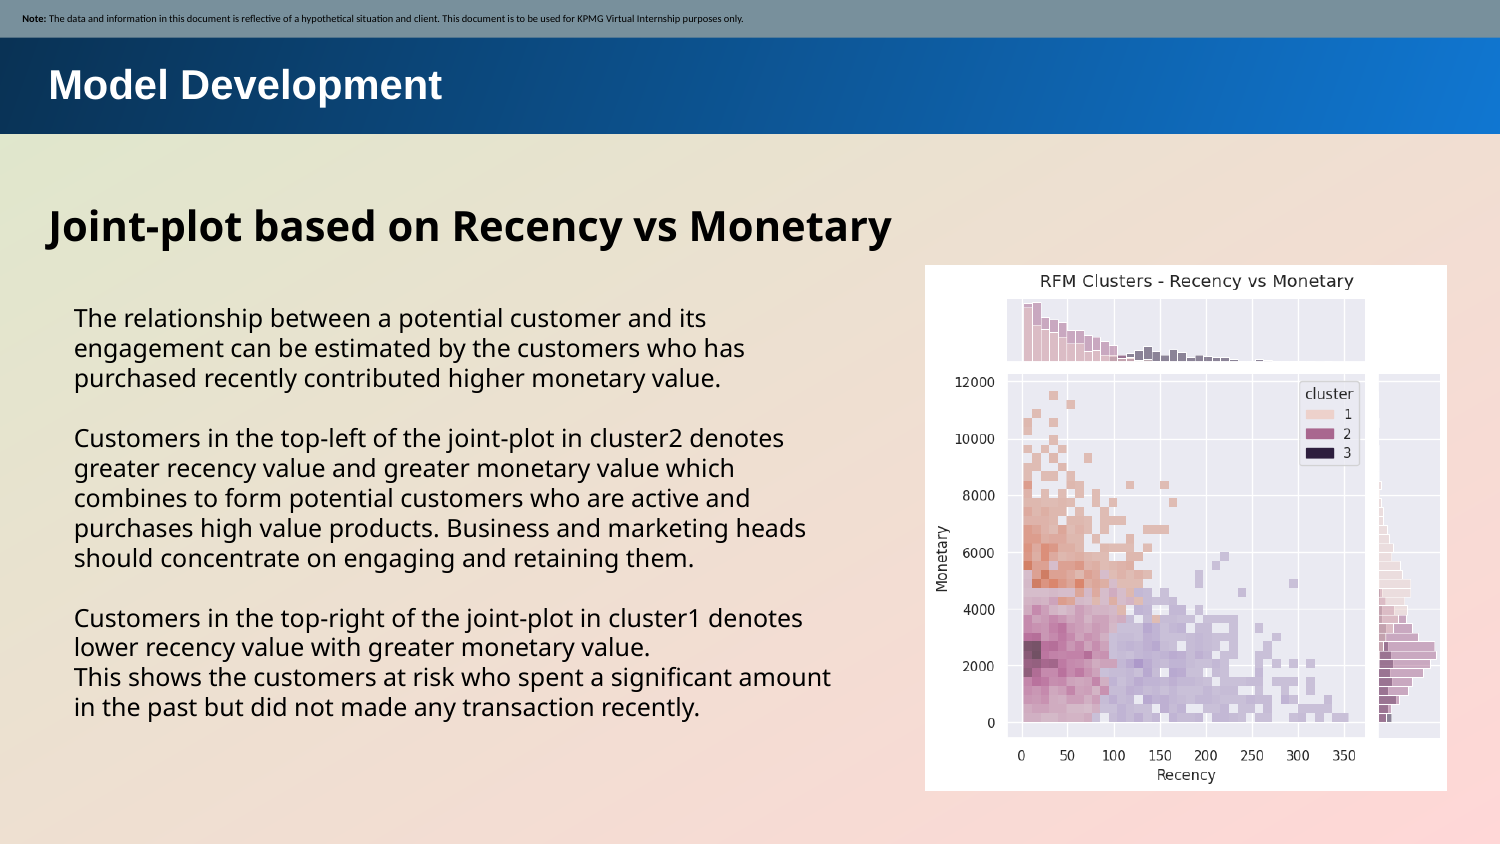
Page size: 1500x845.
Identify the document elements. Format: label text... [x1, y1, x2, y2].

text_box The relationship between a potential customer and its engagement can be estimated by the customers who has purchased recently contributed higher monetary value. Customers in the top-left of the joint-plot in cluster2 denotes greater recency value and greater monetary value which combines to form potential customers who are active and purchases high value products. Business and marketing heads should concentrate on engaging and retaining them. Customers in the top-right of the joint-plot in cluster1 denotes lower recency value with greater monetary value. This shows the customers at risk who spent a significant amount in the past but did not made any transaction recently. [58, 295, 856, 697]
text_box Note: The data and information in this document is reflective of a hypothetical situation and client. This document is to be used for KPMG Virtual Internship purposes only. [0, 0, 1500, 38]
text_box Model Development [33, 43, 1438, 124]
picture [925, 265, 1447, 791]
text_box Joint-plot based on Recency vs Monetary [33, 177, 1033, 265]
text_box [0, 38, 1500, 134]
